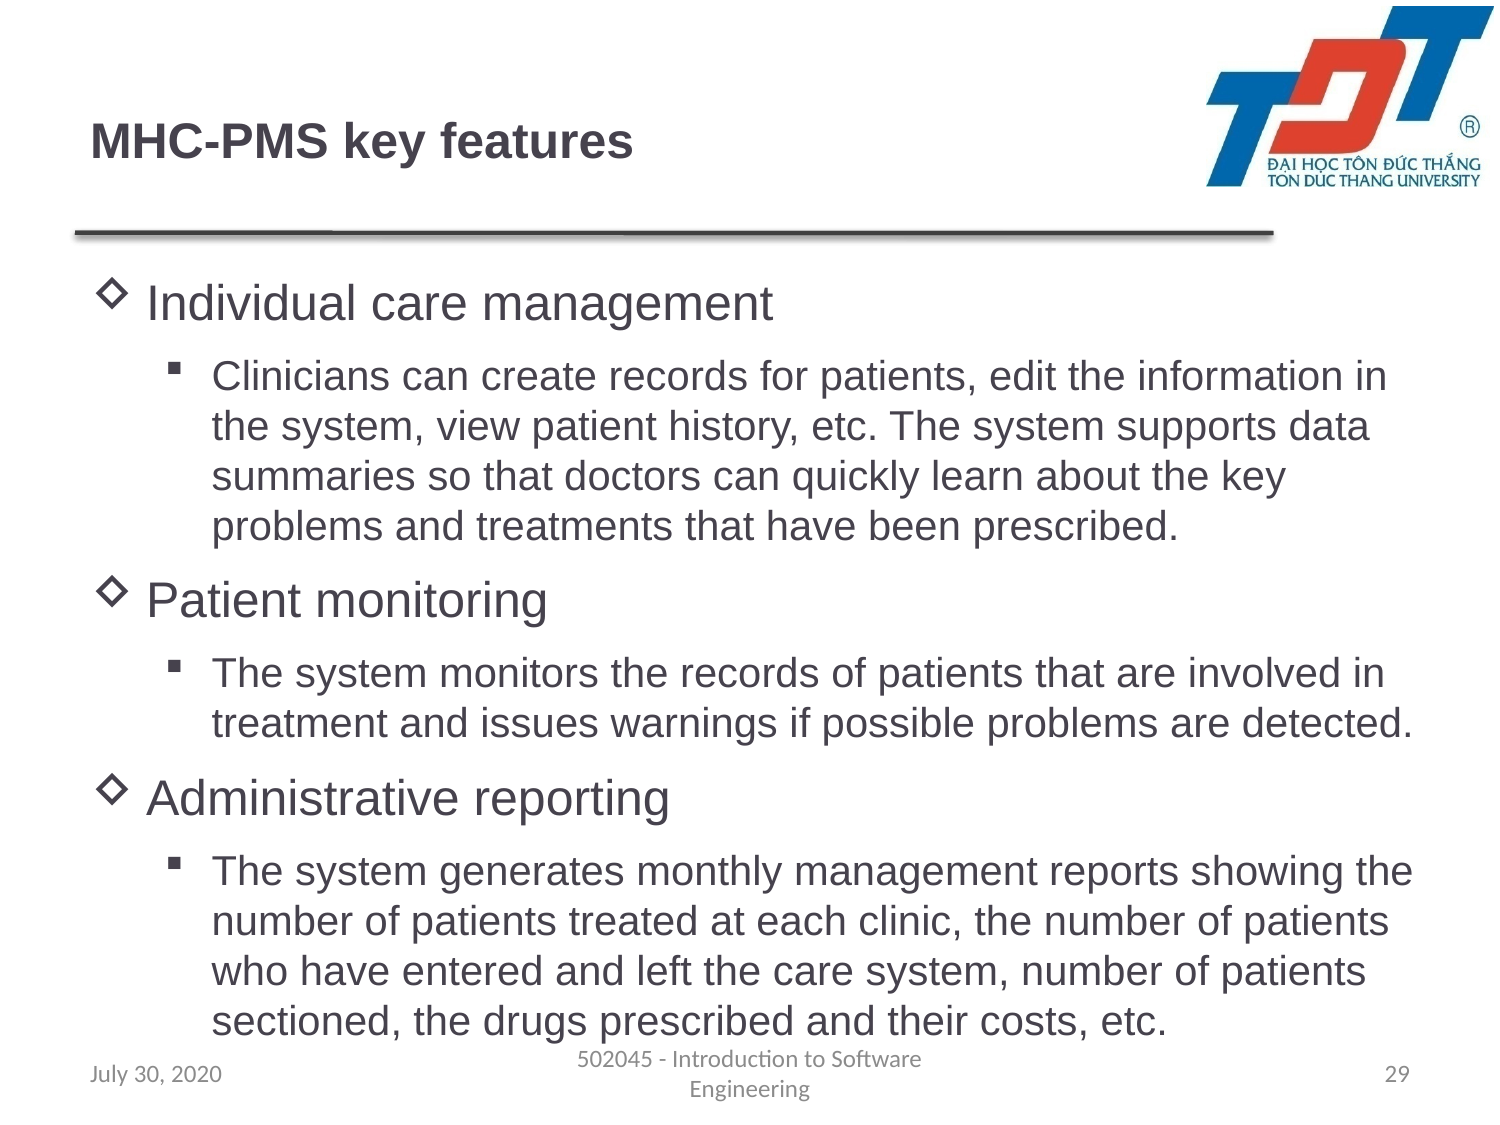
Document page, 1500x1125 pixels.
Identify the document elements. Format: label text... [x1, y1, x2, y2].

footer 502045 - Introduction to Software Engineering [512, 1042, 988, 1103]
list Individual care management Clinicians can create records for patients, edit the information in the system, view patient history, etc. The system supports data summaries so that doctors can quickly learn about the key problems and treatments that have been prescribed. Patient monitoring The system monitors the records of patients that are involved in treatment and issues warnings if possible problems are detected. Administrative reporting The system generates monthly management reports showing the number of patients treated at each clinic, the number of patients who have entered and left the care system, number of patients sectioned, the drugs prescribed and their costs, etc. [75, 262, 1466, 1005]
slide_number 29 [1074, 1042, 1425, 1103]
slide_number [75, 1042, 425, 1103]
title MHC-PMS key features [74, 44, 1272, 233]
picture [1206, 6, 1494, 187]
